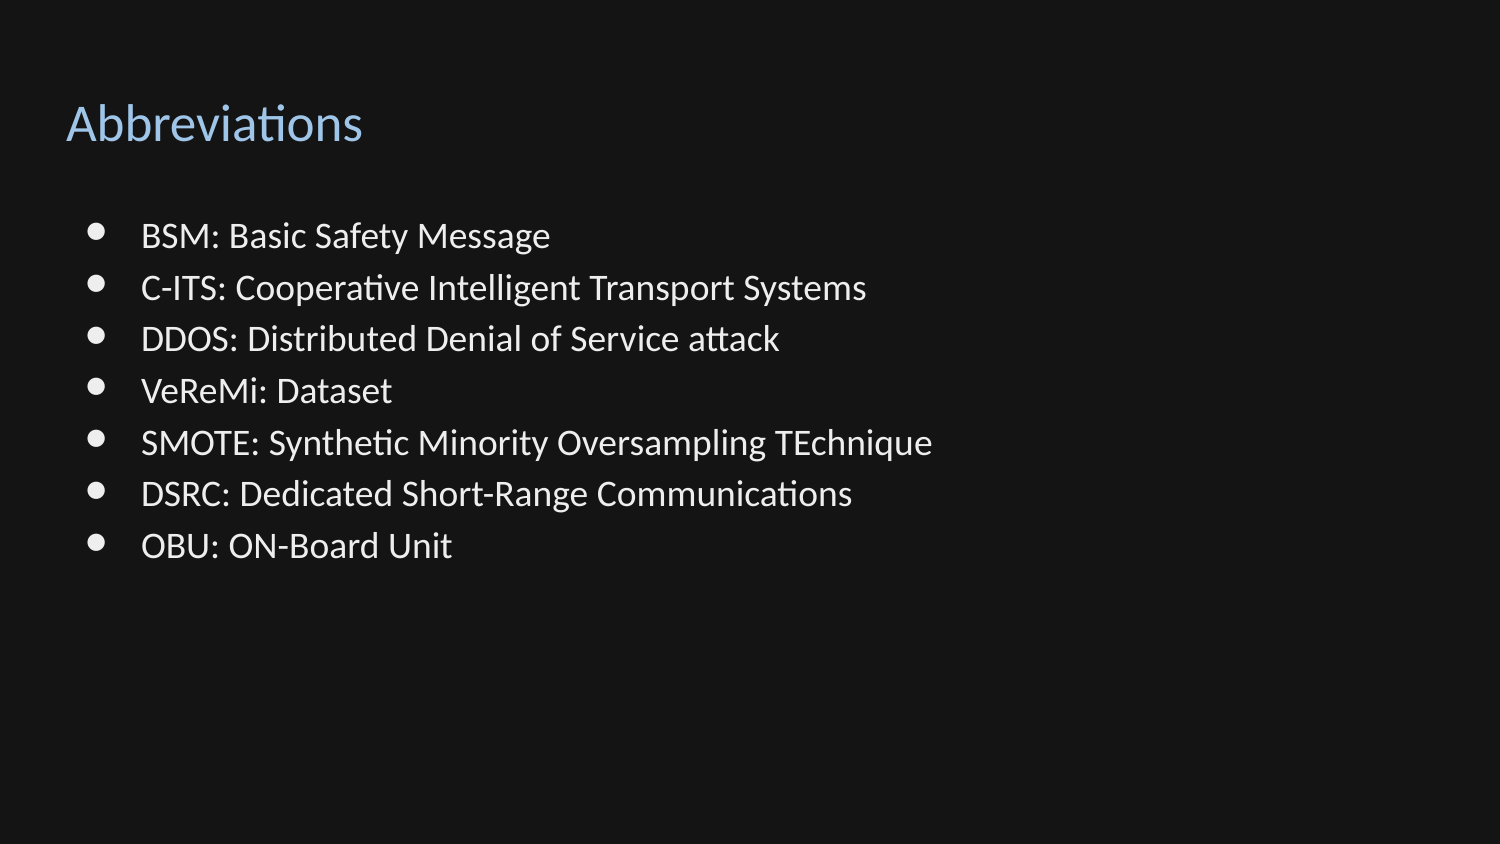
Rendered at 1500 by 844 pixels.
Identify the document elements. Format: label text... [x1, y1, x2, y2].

list BSM: Basic Safety Message C-ITS: Cooperative Intelligent Transport Systems DDOS: Distributed Denial of Service attack VeReMi: Dataset SMOTE: Synthetic Minority Oversampling TEchnique DSRC: Dedicated Short-Range Communications OBU: ON-Board Unit [51, 189, 1449, 750]
title Abbreviations [51, 72, 1449, 167]
